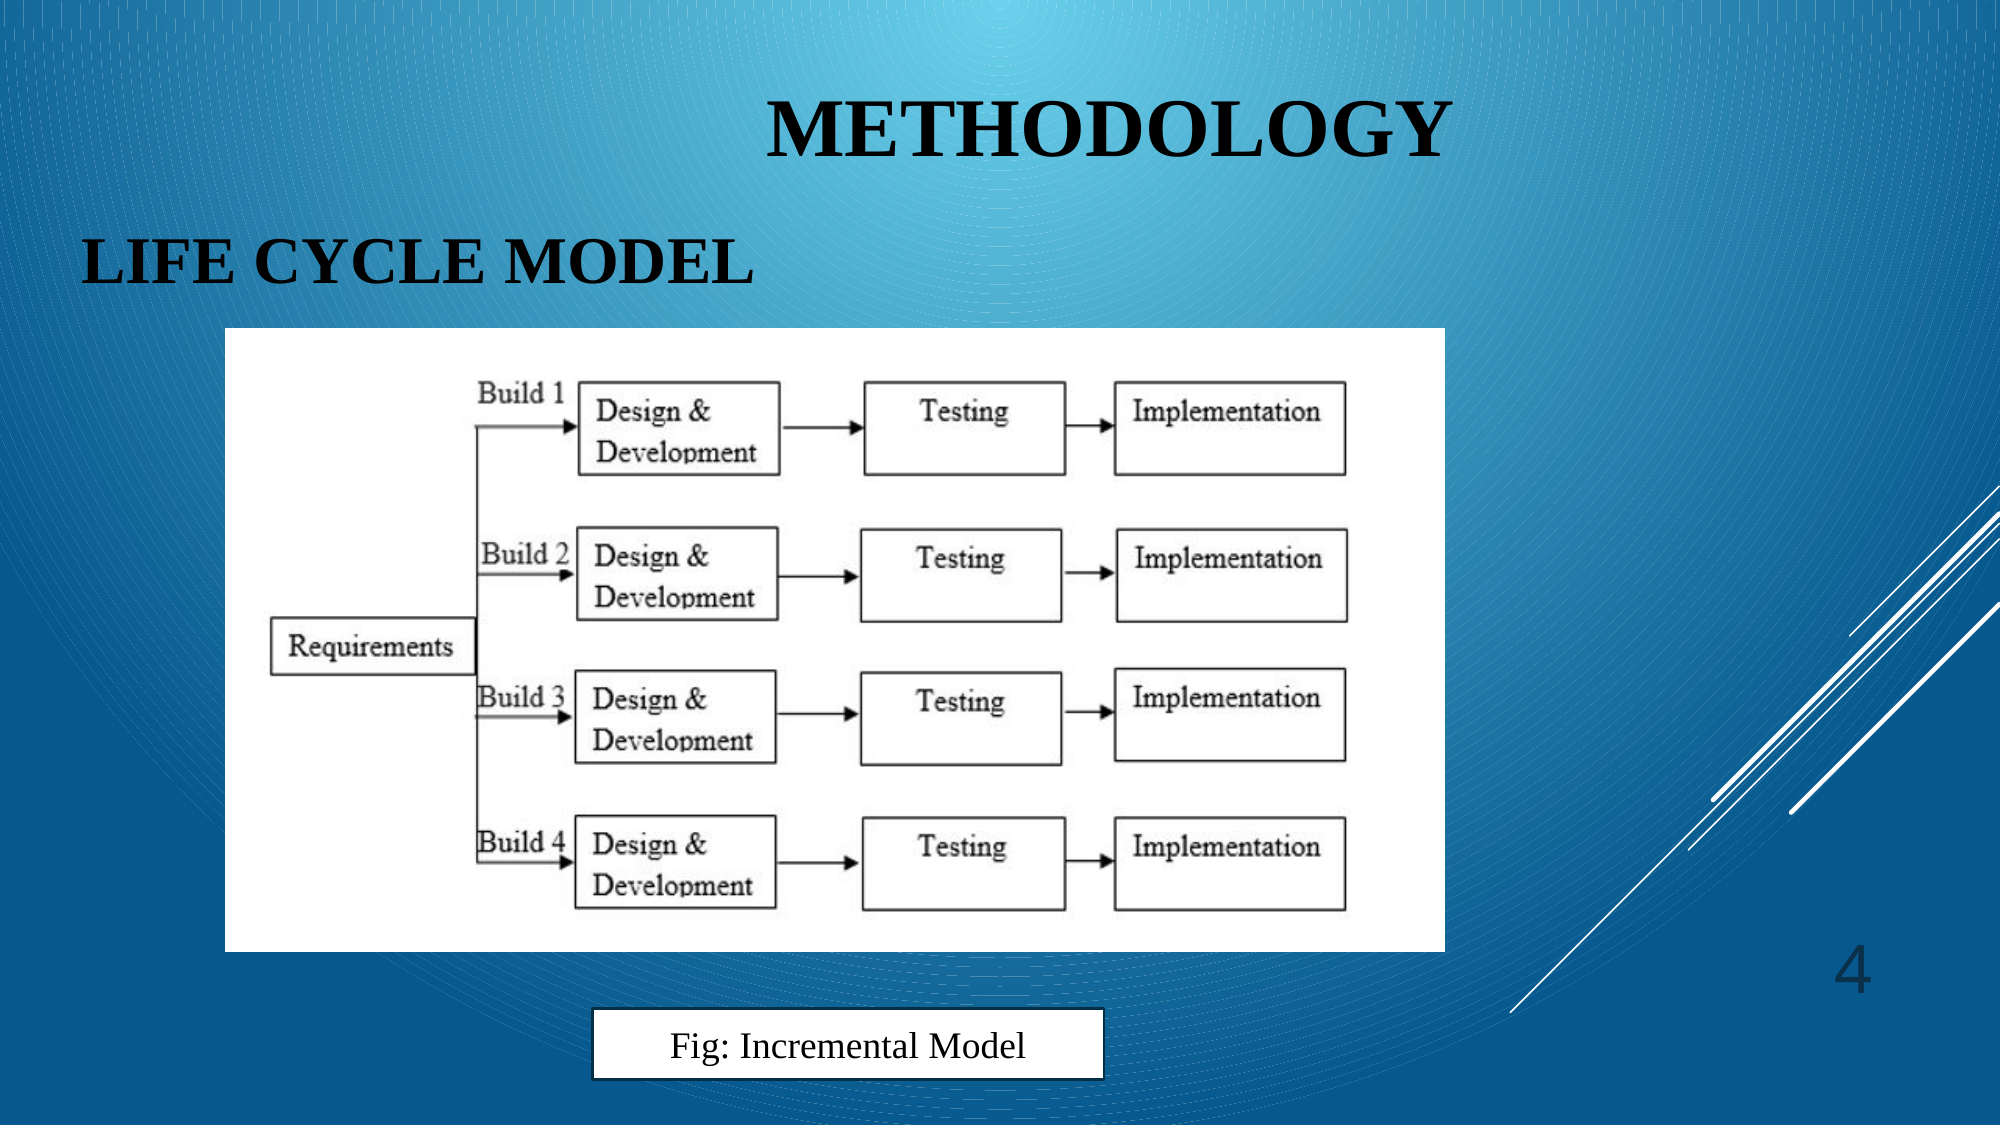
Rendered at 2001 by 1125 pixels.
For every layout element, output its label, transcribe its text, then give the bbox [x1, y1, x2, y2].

text_box LIFE CYCLE MODEL [66, 209, 1831, 304]
text_box Fig: Incremental Model [591, 1007, 1105, 1081]
slide_number 4 [1700, 915, 1888, 1025]
title METHODOLOGY [430, 49, 1831, 209]
picture [225, 328, 1445, 952]
